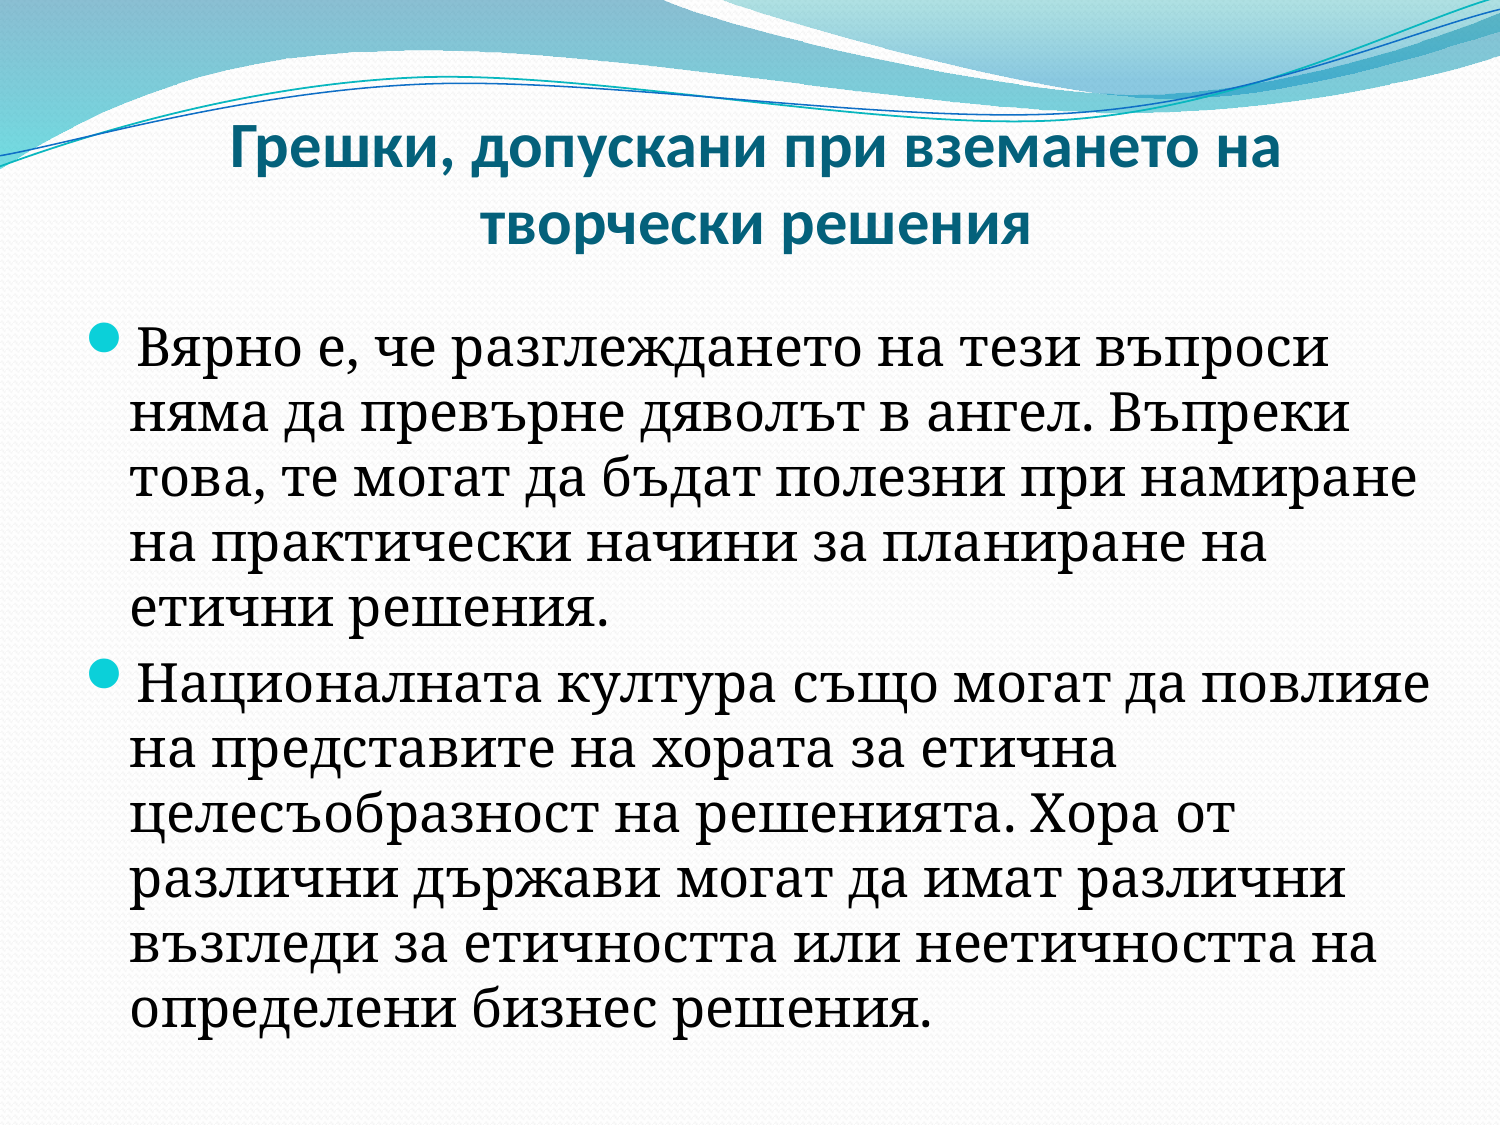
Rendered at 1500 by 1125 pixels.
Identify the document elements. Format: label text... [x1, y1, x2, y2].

title Грешки, допускани при вземането на творчески решения [82, 93, 1432, 258]
list Вярно е, че разглеждането на тези въпроси няма да превърне дяволът в ангел. Въпреки това, те могат да бъдат полезни при намиране на практически начини за планиране на етични решения. Националната култура също могат да повлияе на представите на хората за етична целесъобразност на решенията. Хора от различни държави могат да имат различни възгледи за етичността или неетичността на определени бизнес решения. [70, 304, 1449, 1090]
